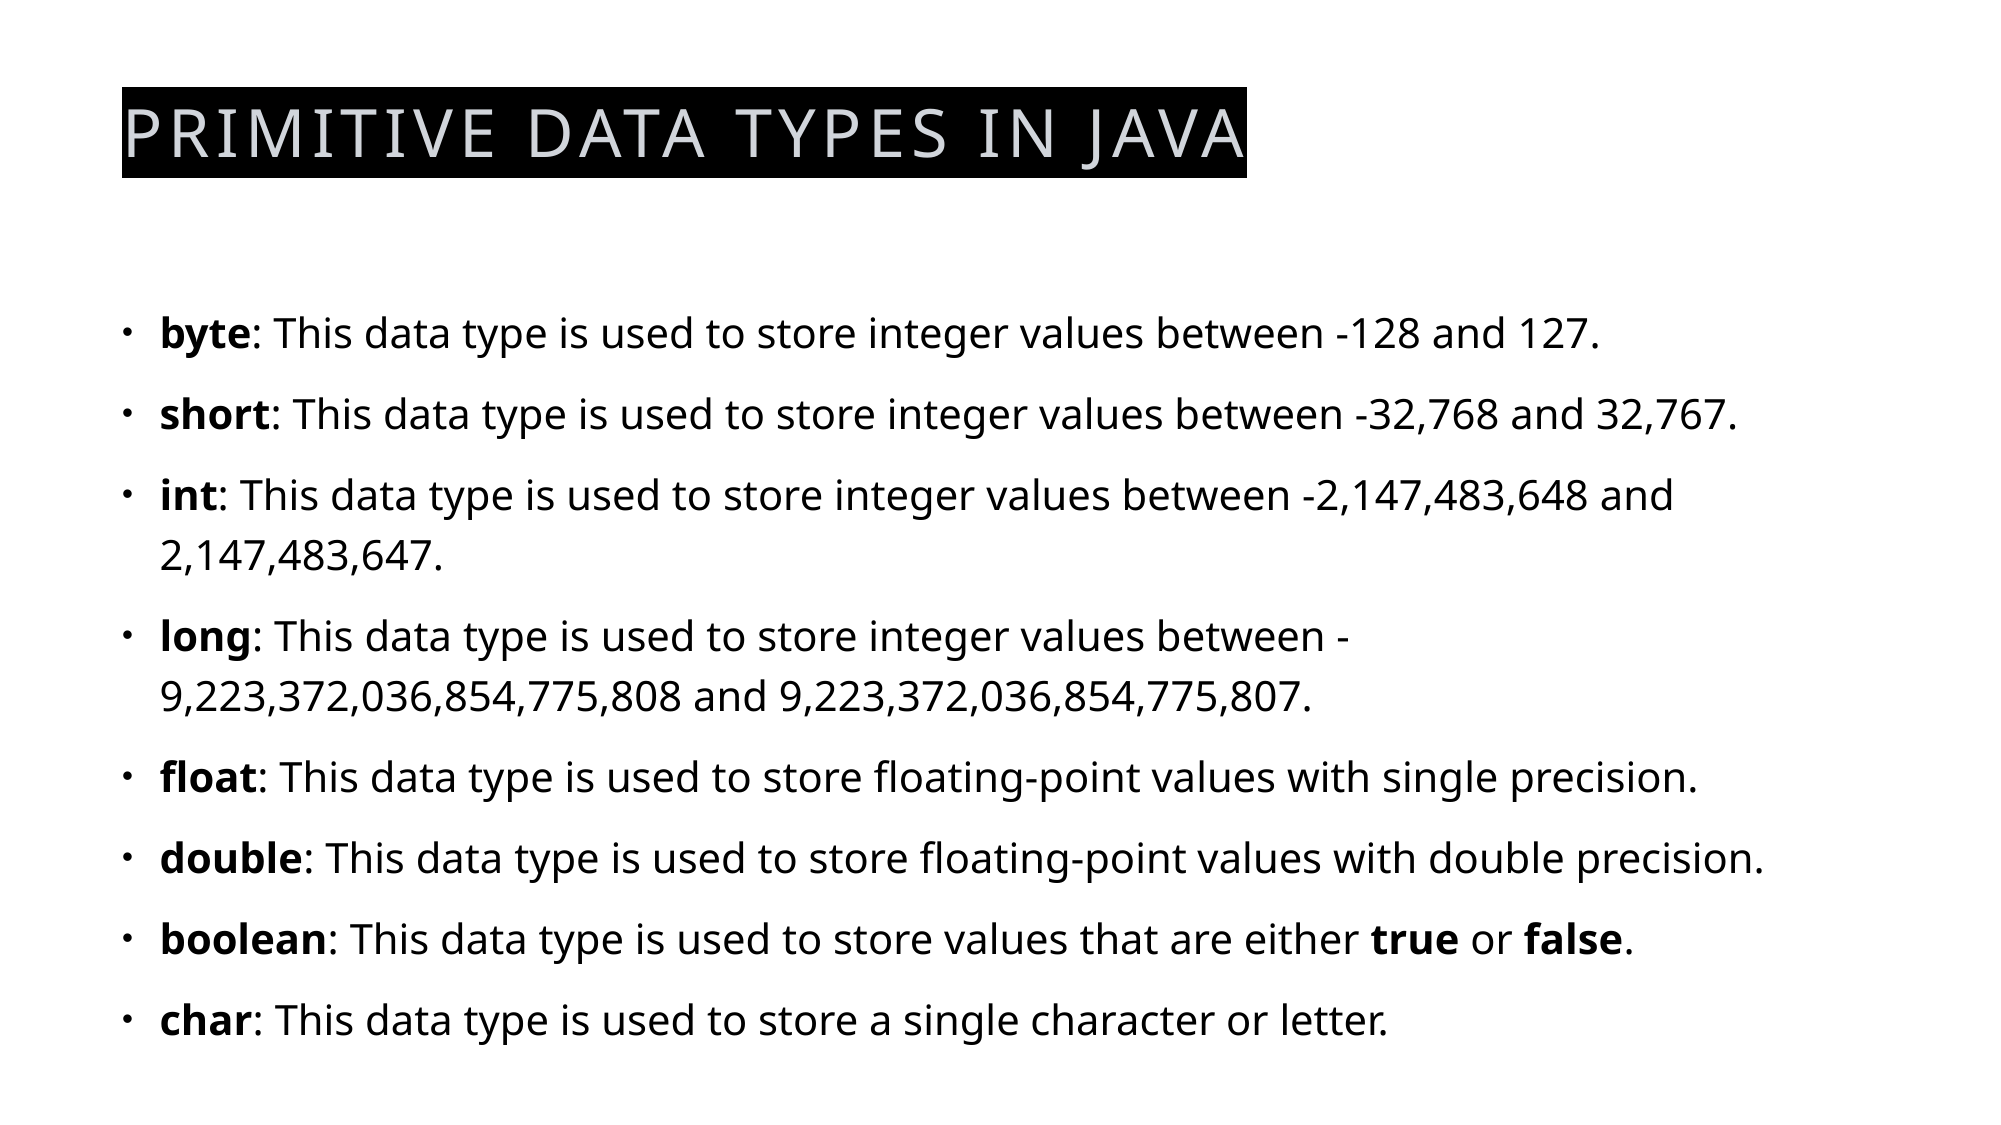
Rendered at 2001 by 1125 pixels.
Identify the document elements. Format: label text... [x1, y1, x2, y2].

title Primitive data types in Java [107, 37, 1850, 179]
list byte: This data type is used to store integer values between -128 and 127. short: This data type is used to store integer values between -32,768 and 32,767. int: This data type is used to store integer values between -2,147,483,648 and 2,147,483,647. long: This data type is used to store integer values between -9,223,372,036,854,775,808 and 9,223,372,036,854,775,807. float: This data type is used to store floating-point values with single precision. double: This data type is used to store floating-point values with double precision. boolean: This data type is used to store values that are either true or false. char: This data type is used to store a single character or letter. [107, 218, 1850, 1072]
